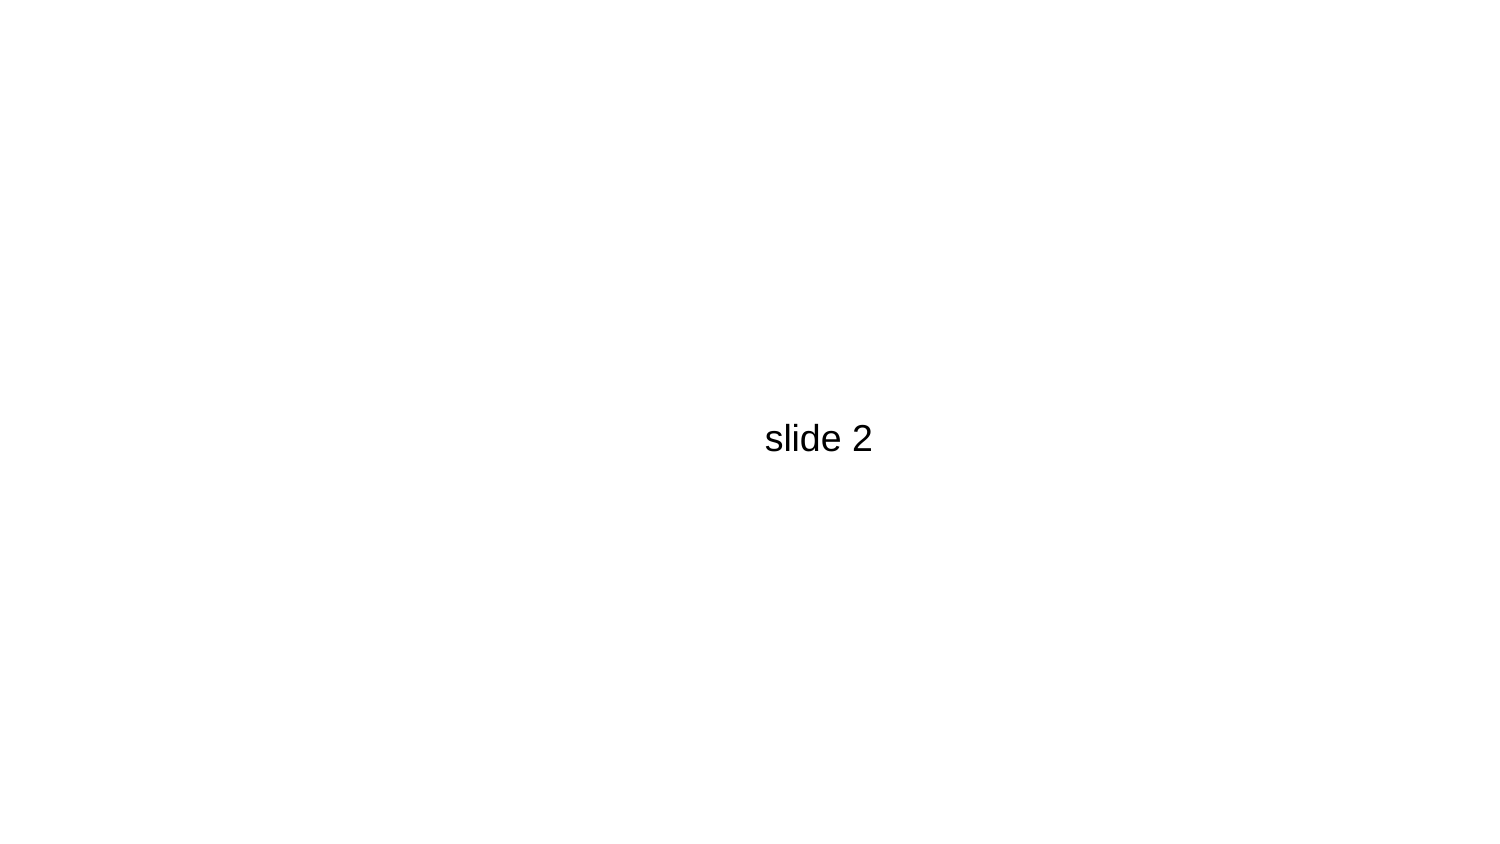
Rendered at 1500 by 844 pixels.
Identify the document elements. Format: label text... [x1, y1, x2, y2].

text_box slide 2 [749, 421, 900, 452]
